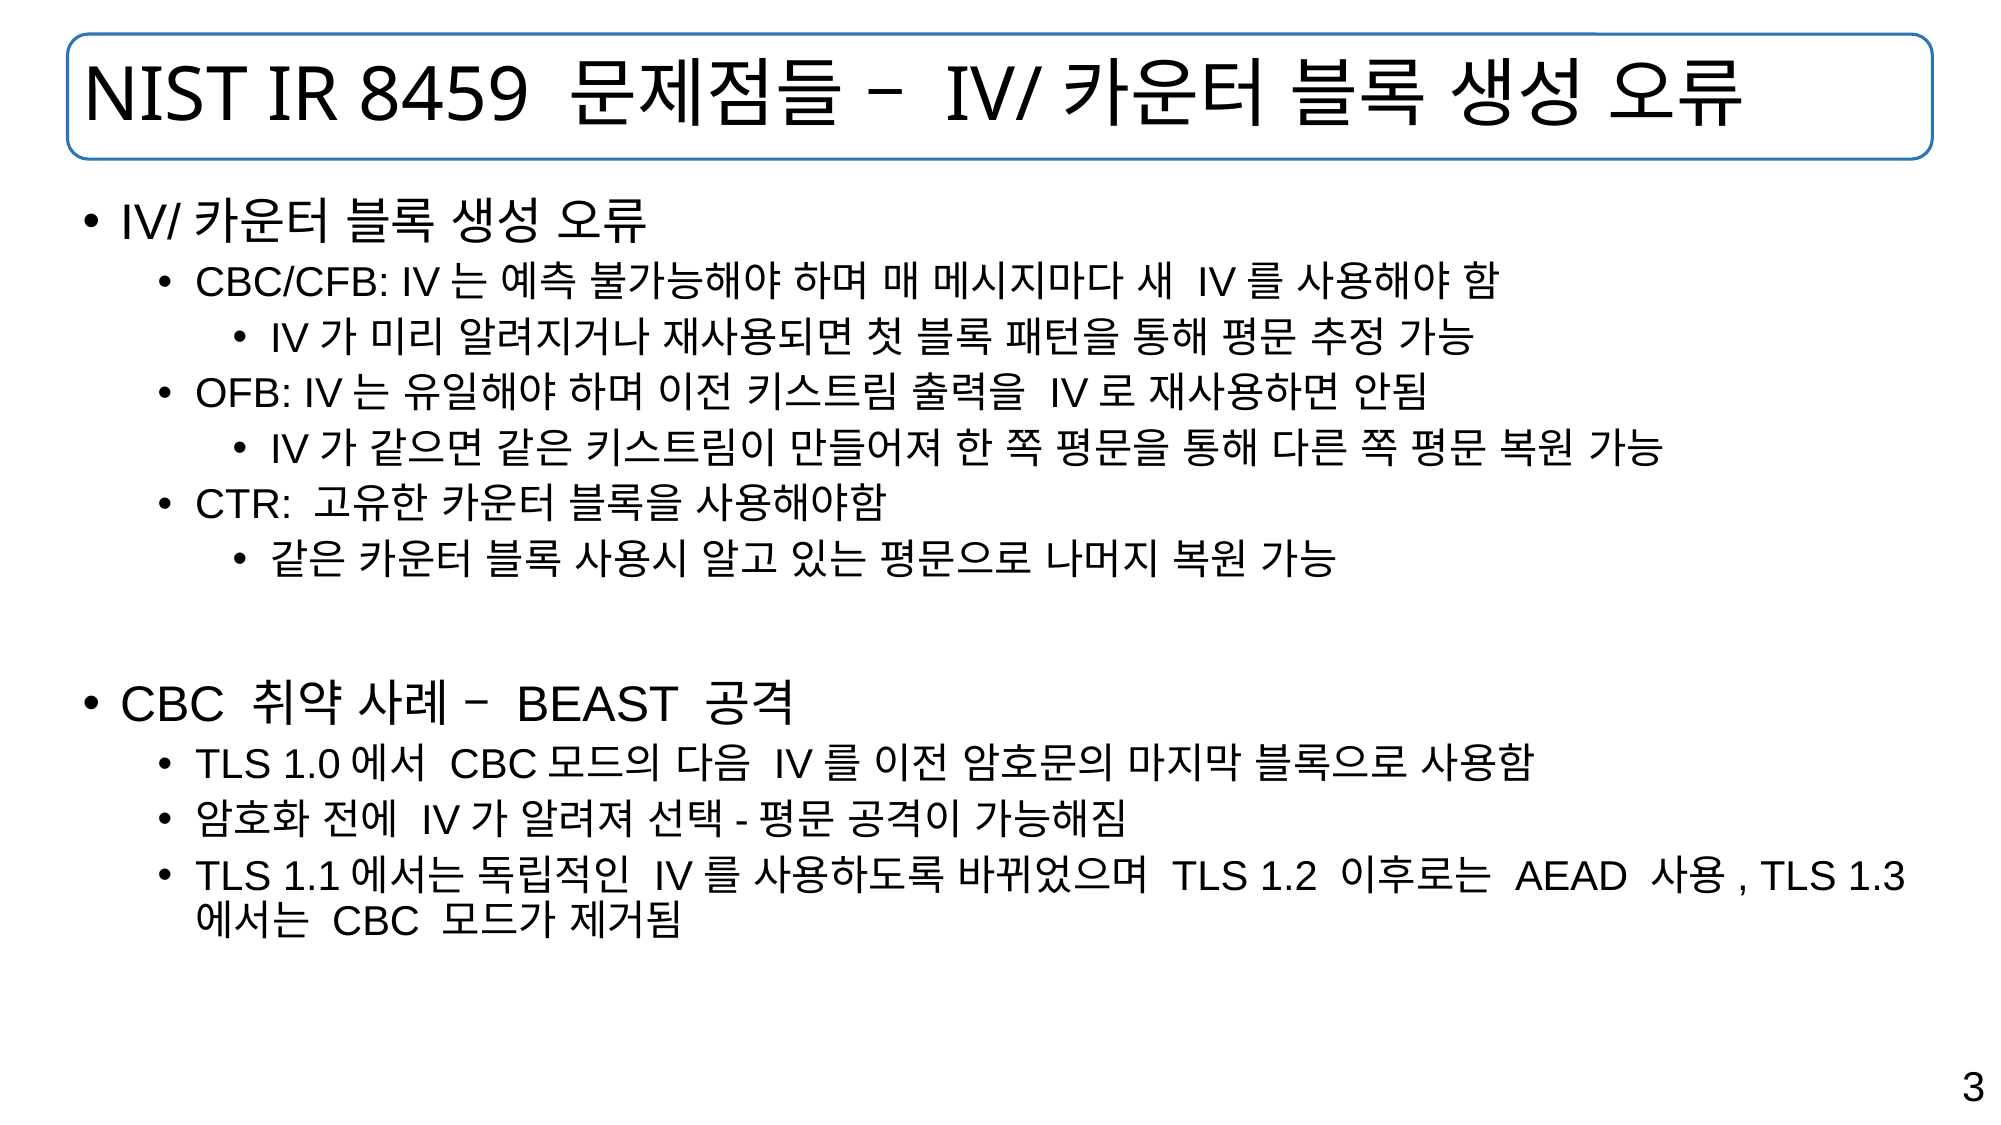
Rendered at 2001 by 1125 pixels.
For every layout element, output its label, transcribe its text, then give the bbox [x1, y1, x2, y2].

list IV/카운터 블록 생성 오류 CBC/CFB: IV는 예측 불가능해야 하며 매 메시지마다 새 IV를 사용해야 함 IV가 미리 알려지거나 재사용되면 첫 블록 패턴을 통해 평문 추정 가능 OFB: IV는 유일해야 하며 이전 키스트림 출력을 IV로 재사용하면 안됨 IV가 같으면 같은 키스트림이 만들어져 한 쪽 평문을 통해 다른 쪽 평문 복원 가능 CTR: 고유한 카운터 블록을 사용해야함 같은 카운터 블록 사용시 알고 있는 평문으로 나머지 복원 가능 CBC 취약 사례 – BEAST 공격 TLS 1.0에서 CBC모드의 다음 IV를 이전 암호문의 마지막 블록으로 사용함 암호화 전에 IV가 알려져 선택-평문 공격이 가능해짐 TLS 1.1에서는 독립적인 IV를 사용하도록 바뀌었으며 TLS 1.2 이후로는 AEAD 사용, TLS 1.3에서는 CBC 모드가 제거됨 [67, 189, 1933, 1102]
title NIST IR 8459 문제점들 – IV/카운터 블록 생성 오류 [67, 34, 1933, 160]
